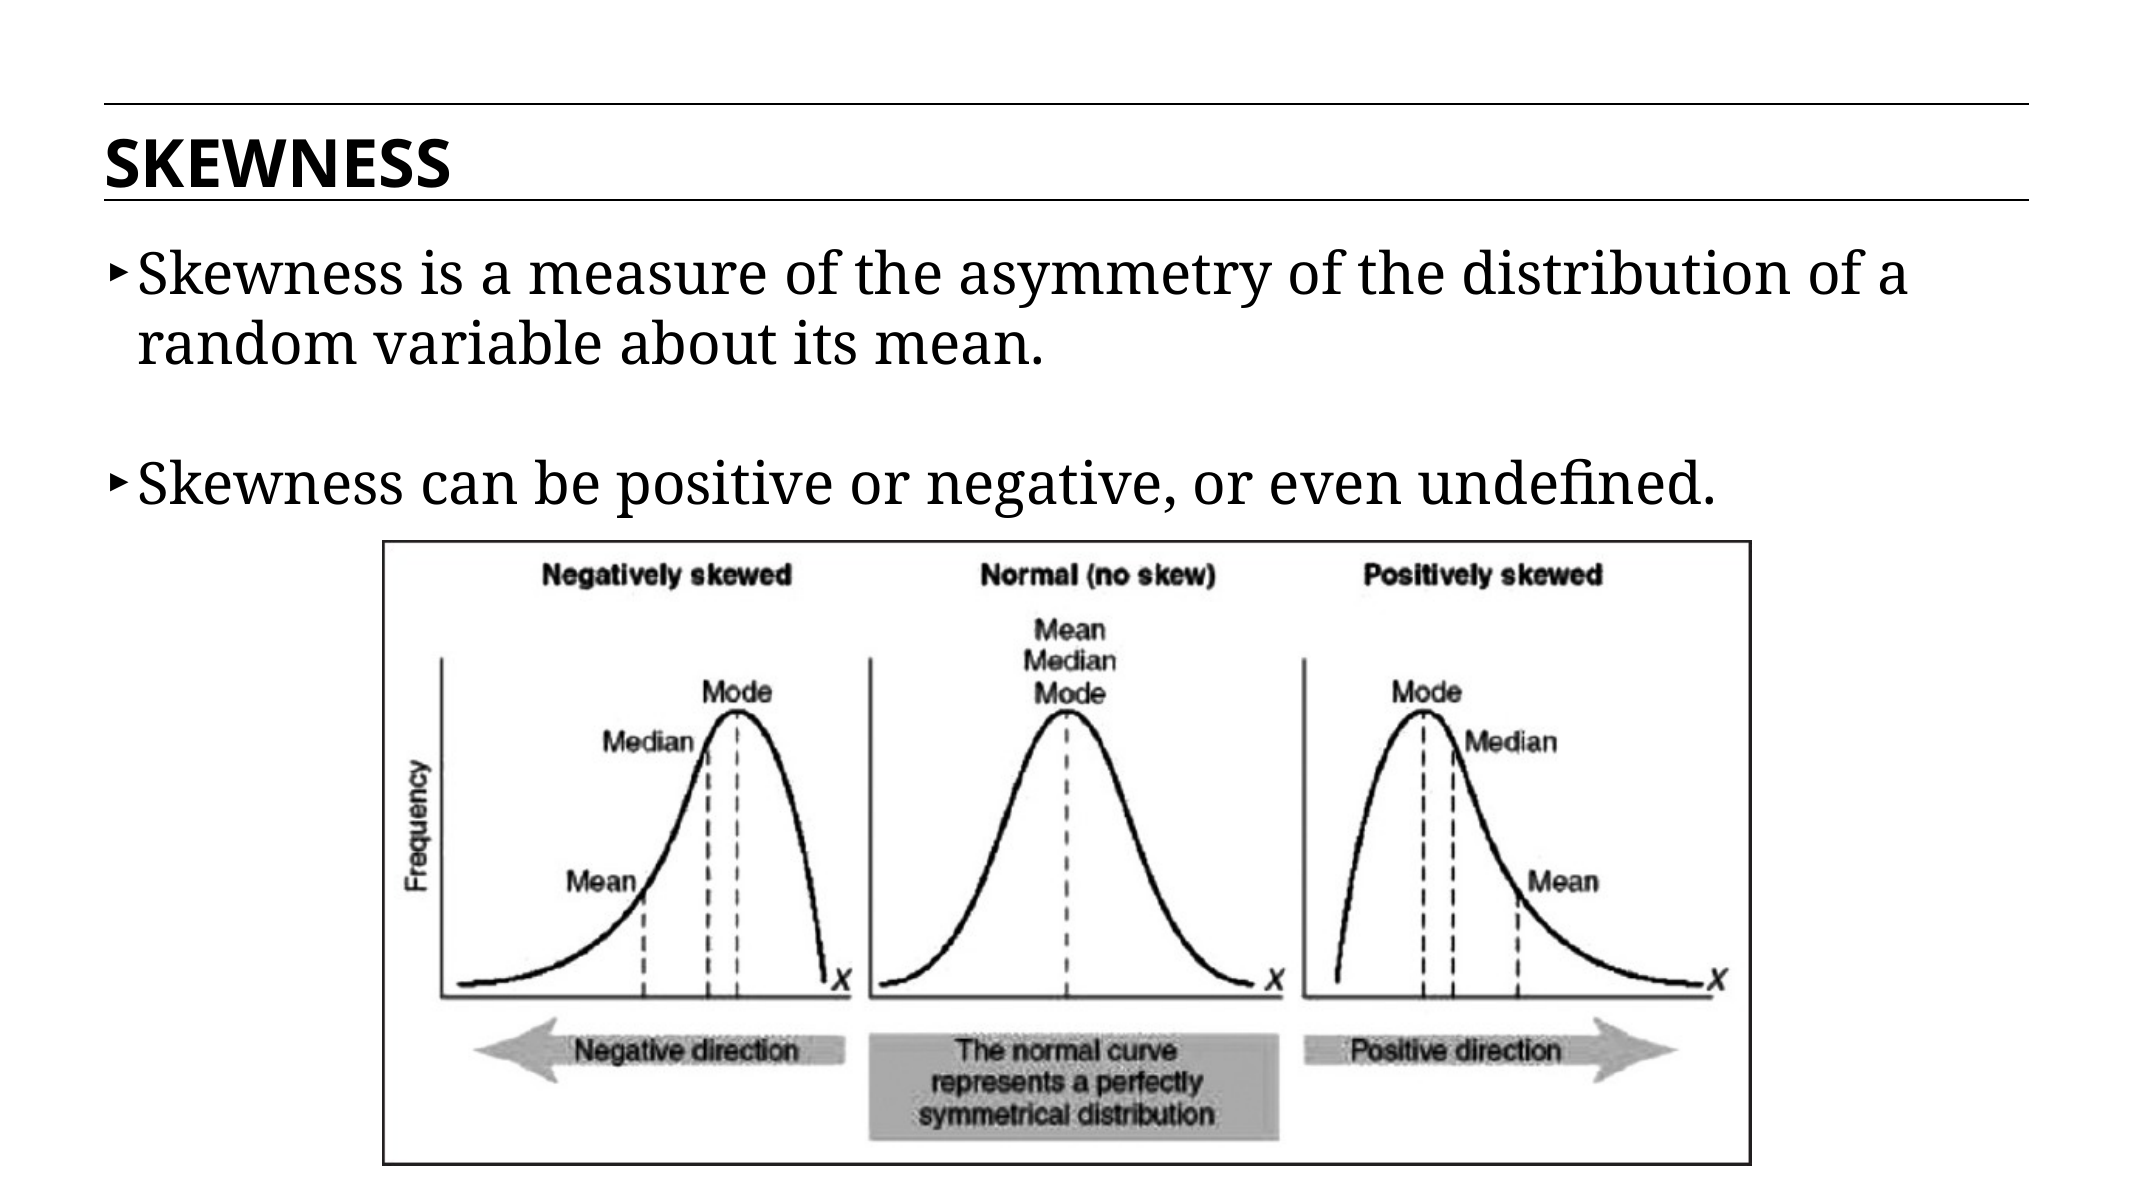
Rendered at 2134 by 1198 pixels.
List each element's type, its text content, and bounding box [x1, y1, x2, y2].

text_box SKEWNESS [104, 120, 2030, 192]
list Skewness is a measure of the asymmetry of the distribution of a random variable about its mean. Skewness can be positive or negative, or even undefined. [104, 192, 2030, 792]
picture [381, 540, 1752, 1166]
